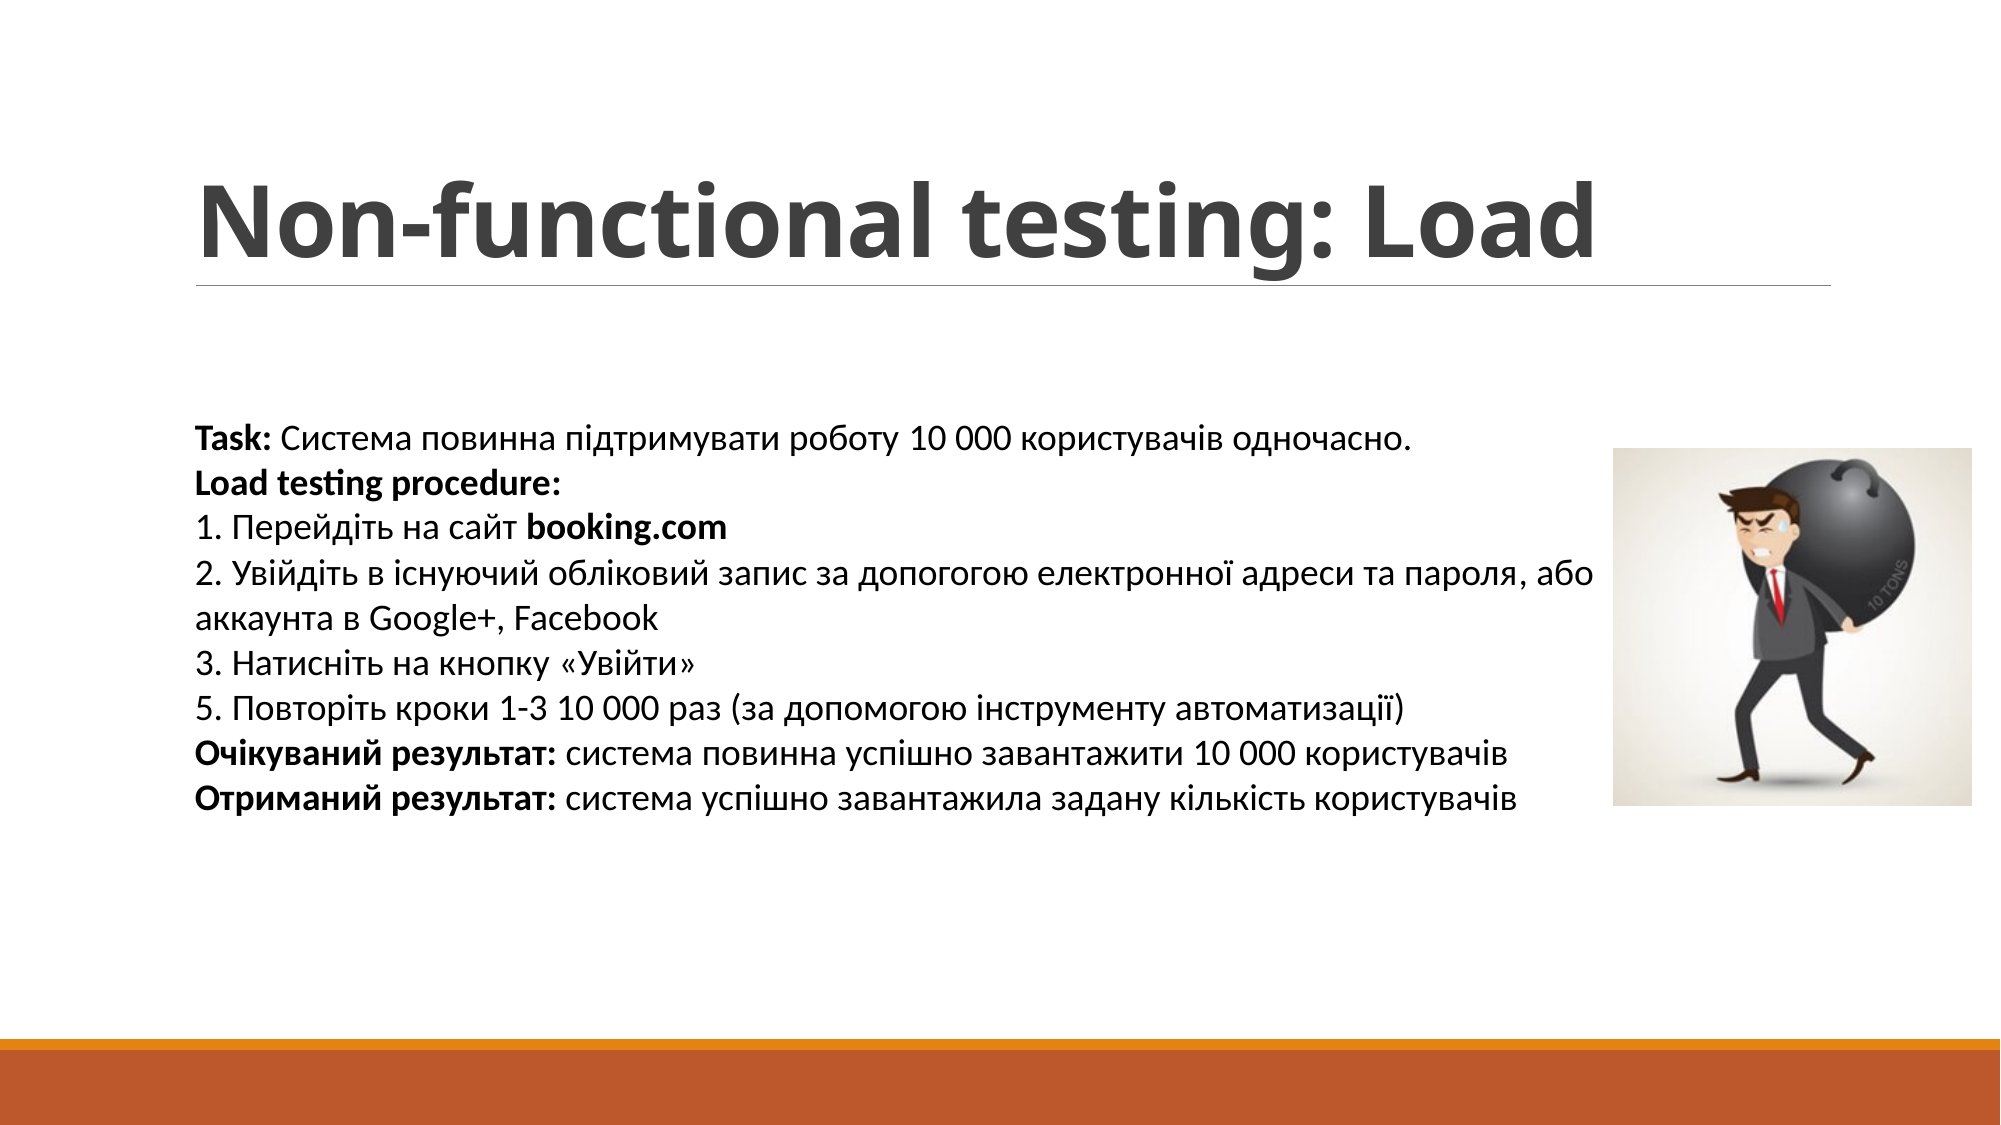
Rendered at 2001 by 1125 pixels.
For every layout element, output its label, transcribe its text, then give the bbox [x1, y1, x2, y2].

title Non-functional testing: Load [180, 47, 1830, 285]
text_box Task: Система повинна підтримувати роботу 10 000 користувачів одночасно. Load testing procedure: 1. Перейдіть на сайт booking.com 2. Увійдіть в існуючий обліковий запис за допогогою електронної адреси та пароля, або аккаунта в Google+, Facebook 3. Натисніть на кнопку «Увійти» 5. Повторіть кроки 1-3 10 000 раз (за допомогою інструменту автоматизації) Очікуваний результат: система повинна успішно завантажити 10 000 користувачів Отриманий результат: система успішно завантажила задану кількість користувачів [179, 405, 1684, 825]
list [1613, 447, 1972, 807]
